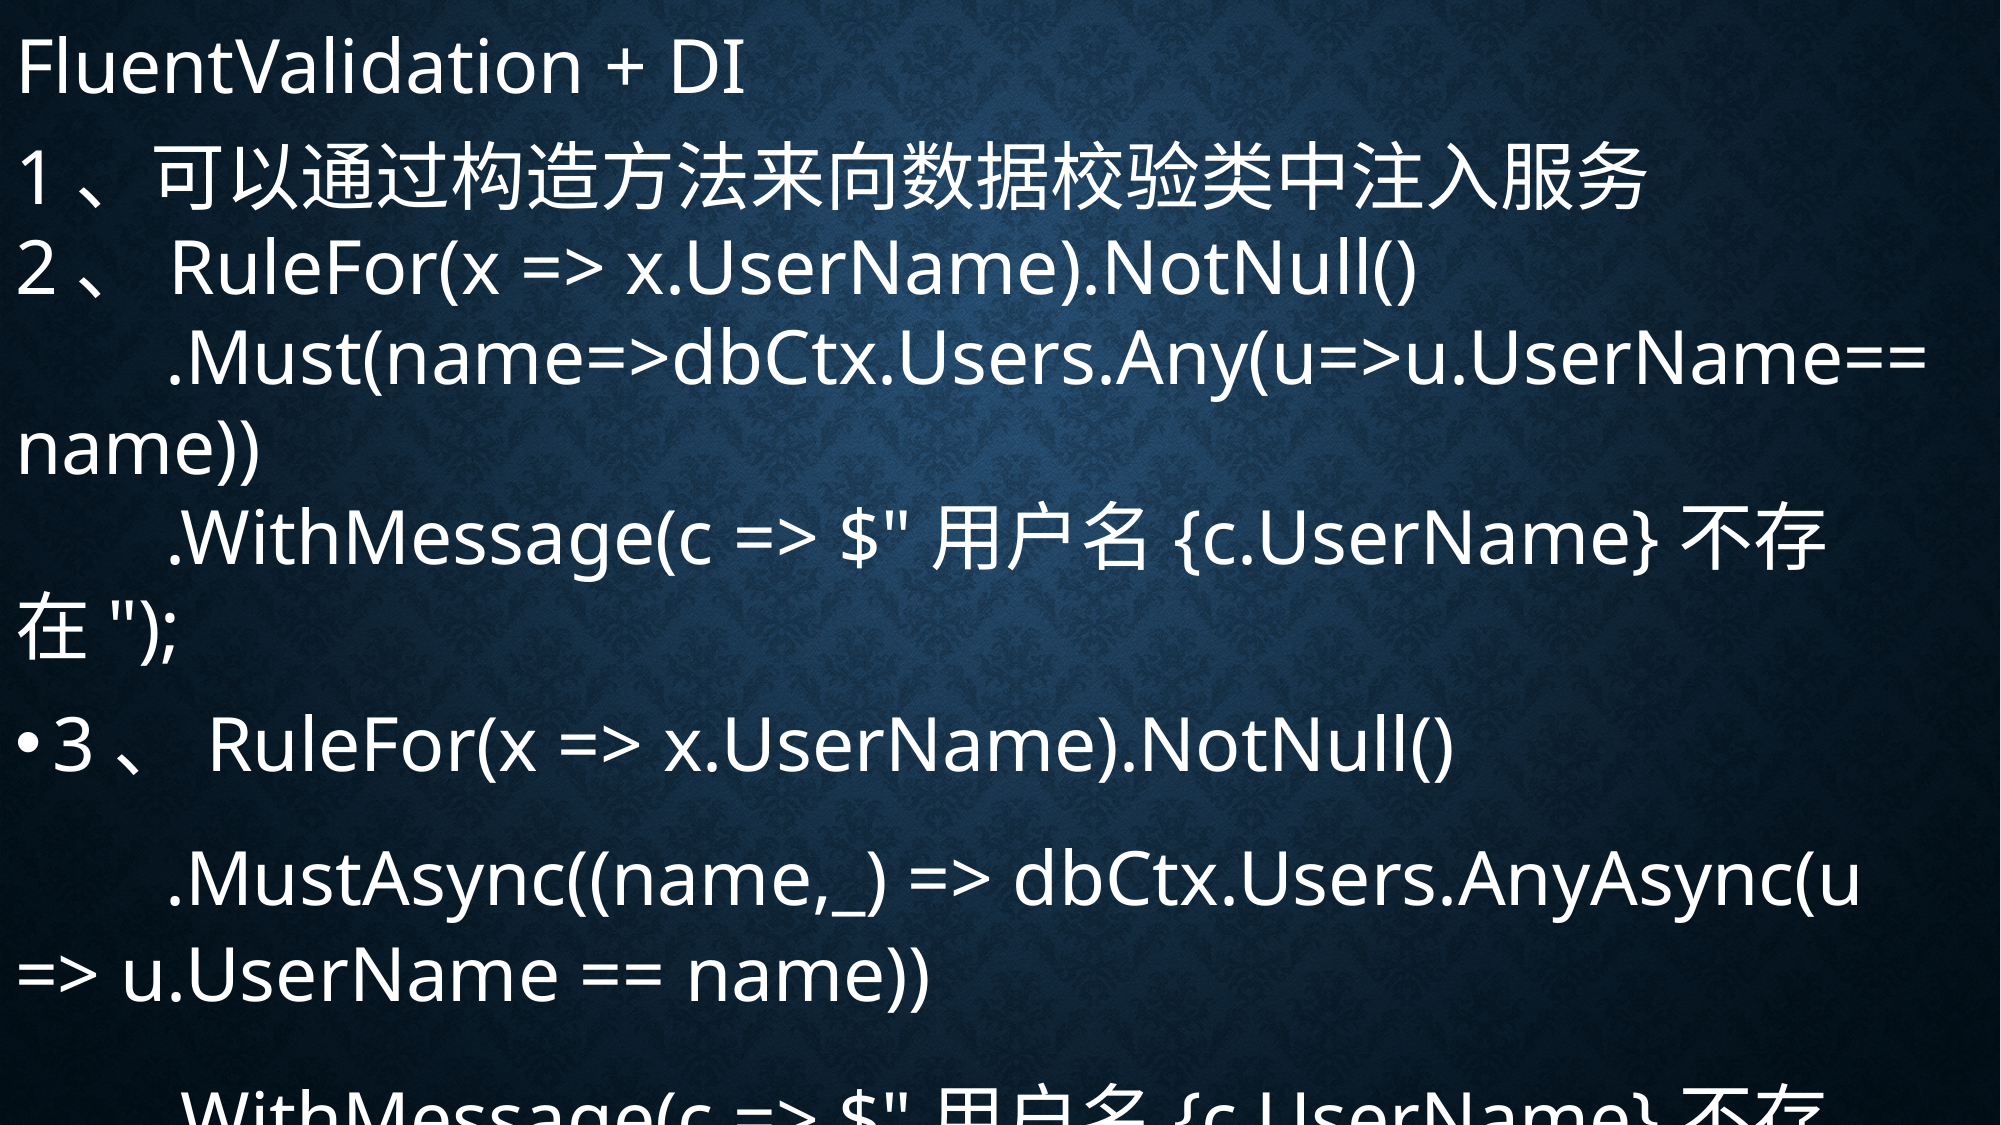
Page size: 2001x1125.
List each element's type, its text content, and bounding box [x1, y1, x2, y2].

list FluentValidation + DI [0, 10, 1959, 121]
text_box 1、可以通过构造方法来向数据校验类中注入服务 2、RuleFor(x => x.UserName).NotNull() .Must(name=>dbCtx.Users.Any(u=>u.UserName== name)) .WithMessage(c => $"用户名{c.UserName}不存在"); 3、RuleFor(x => x.UserName).NotNull() .MustAsync((name,_) => dbCtx.Users.AnyAsync(u => u.UserName == name)) .WithMessage(c => $"用户名{c.UserName}不存在"); [0, 121, 1959, 1115]
